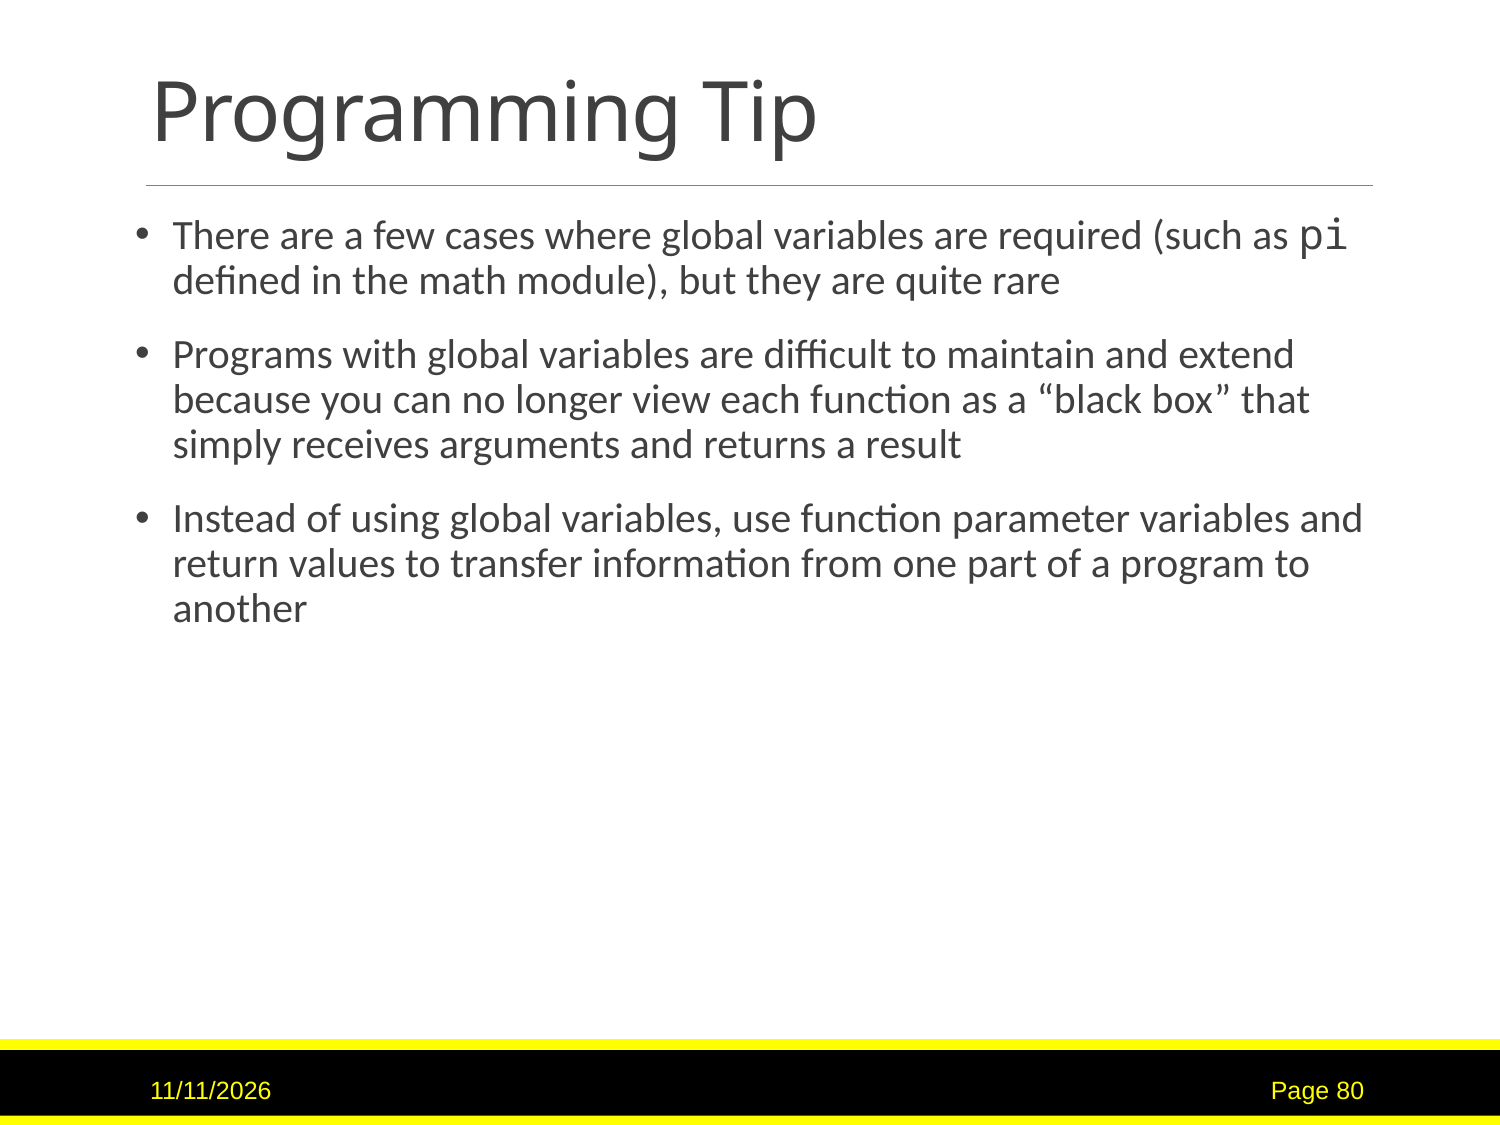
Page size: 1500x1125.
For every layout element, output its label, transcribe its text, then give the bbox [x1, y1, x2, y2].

slide_number Page 80 [1218, 1059, 1380, 1120]
title Programming Tip [135, 47, 1373, 167]
list There are a few cases where global variables are required (such as pi defined in the math module), but they are quite rare Programs with global variables are difficult to maintain and extend because you can no longer view each function as a “black box” that simply receives arguments and returns a result Instead of using global variables, use function parameter variables and return values to transfer information from one part of a program to another [135, 205, 1373, 963]
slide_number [135, 1059, 440, 1120]
